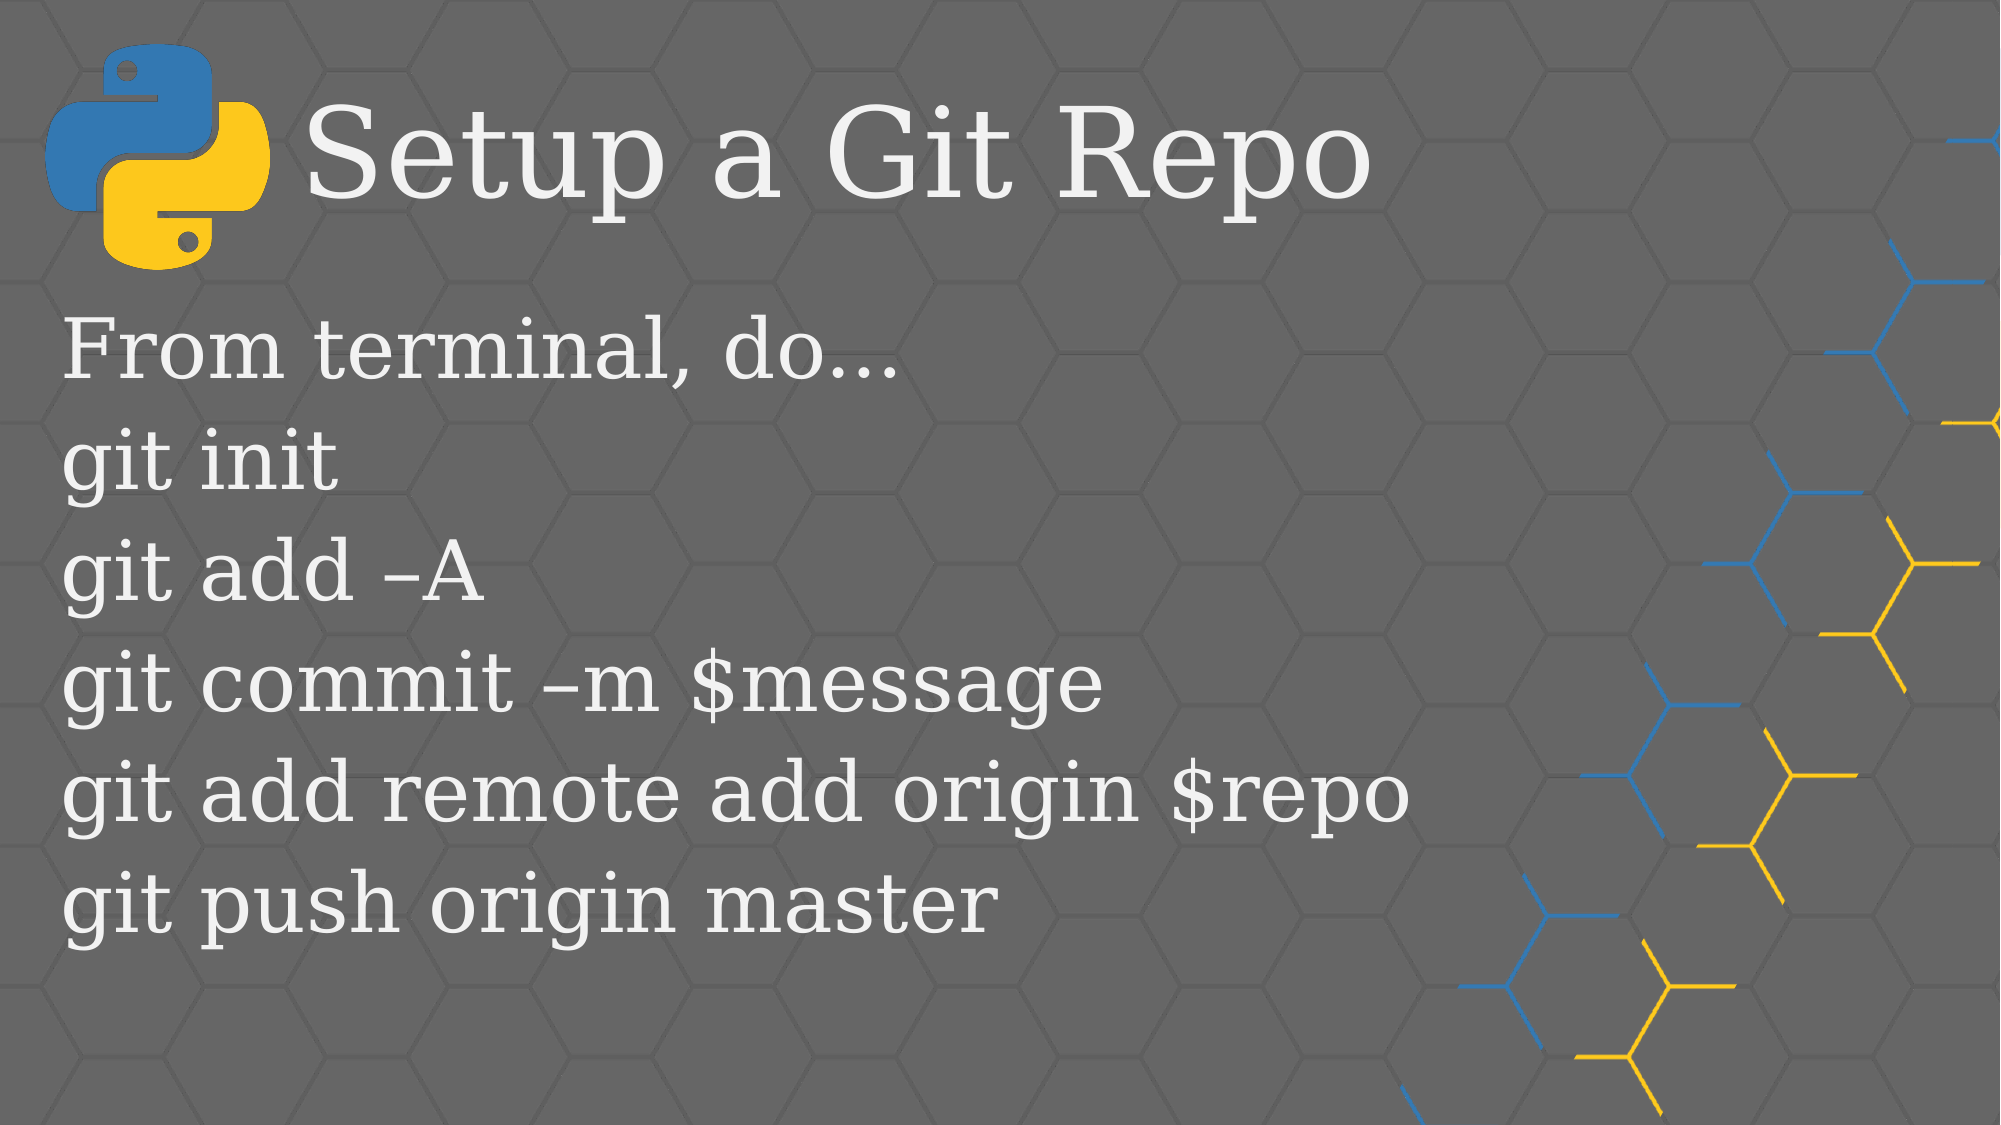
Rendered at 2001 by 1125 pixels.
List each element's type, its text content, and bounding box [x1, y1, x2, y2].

picture [0, 0, 2000, 1125]
title Setup a Git Repo [284, 45, 1863, 270]
list From terminal, do… git init git add –A git commit –m $message git add remote add origin $repo git push origin master [45, 299, 1438, 1034]
